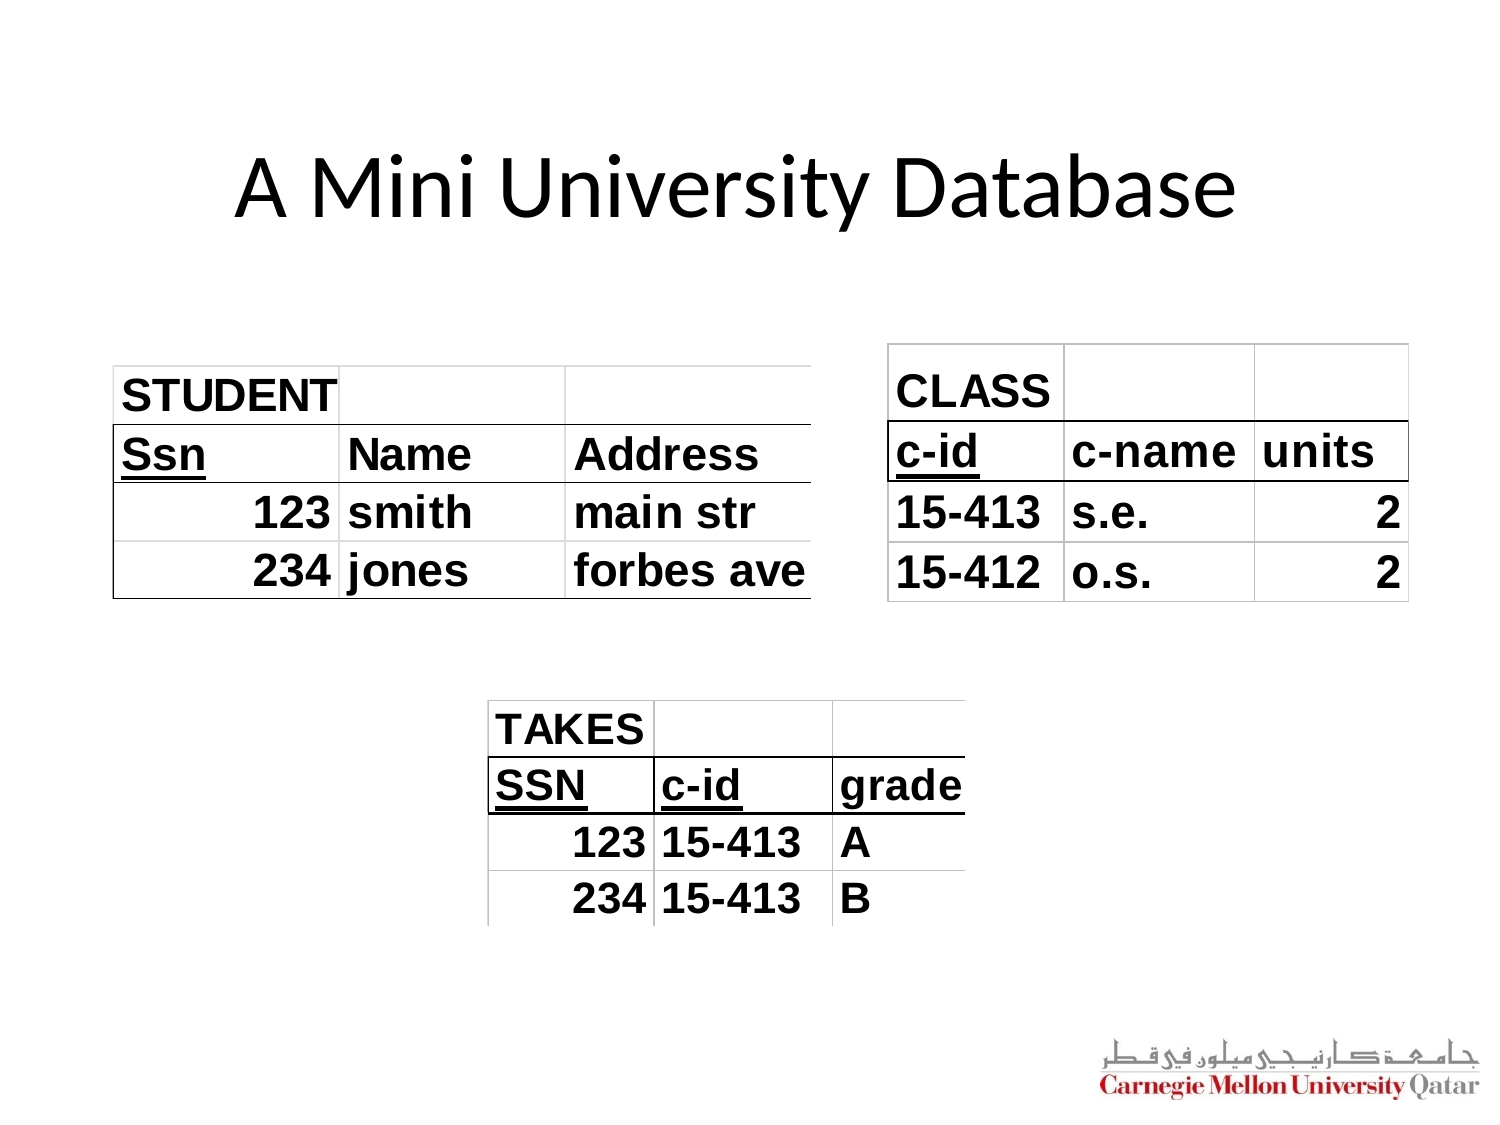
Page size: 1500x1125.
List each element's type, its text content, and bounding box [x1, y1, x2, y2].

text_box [887, 343, 1411, 604]
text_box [112, 365, 813, 601]
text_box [487, 699, 967, 928]
picture [1099, 1037, 1480, 1101]
title A Mini University Database [99, 87, 1375, 275]
